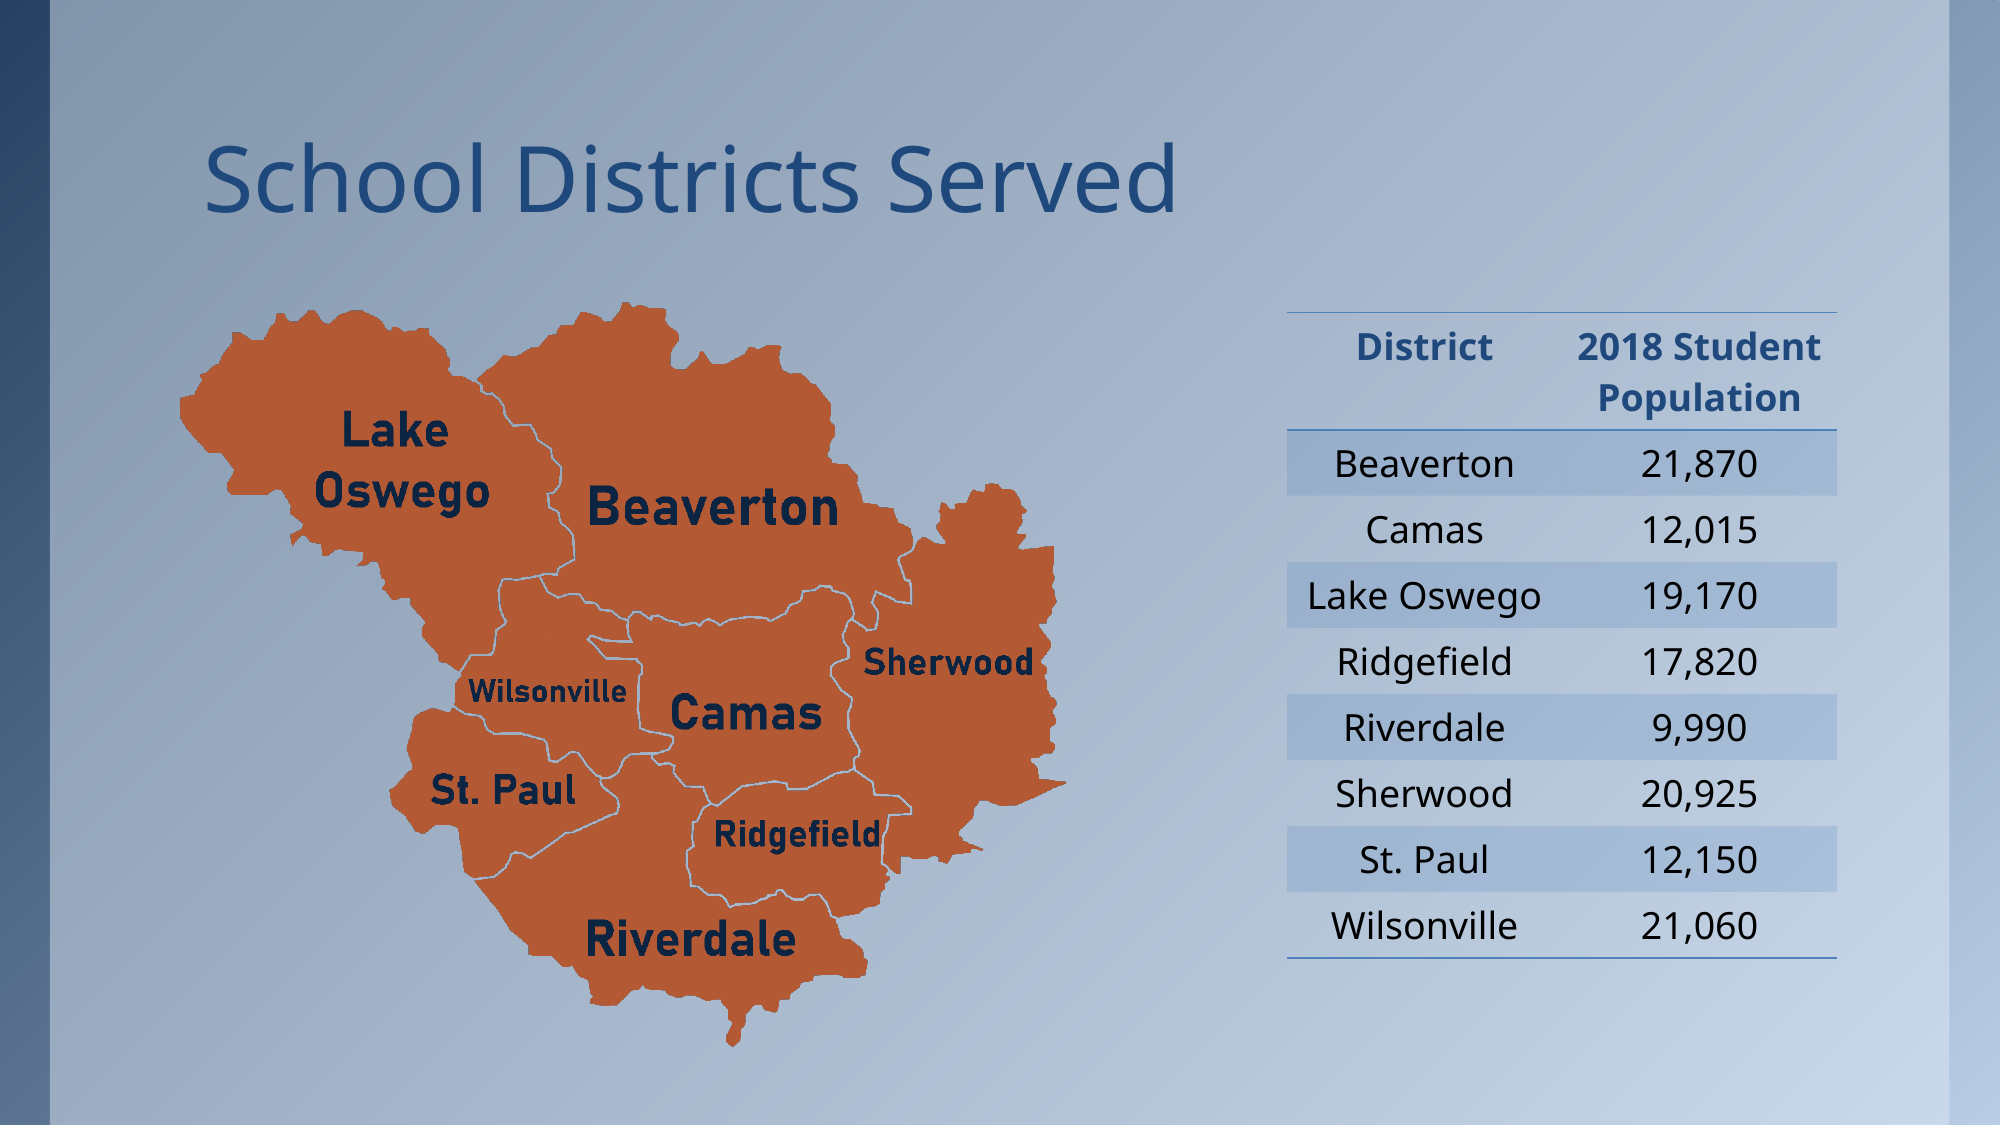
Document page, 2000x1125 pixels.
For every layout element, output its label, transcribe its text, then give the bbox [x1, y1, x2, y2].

picture [112, 231, 1132, 1116]
title School Districts Served [183, 12, 1850, 242]
table_cell St. Paul [1287, 826, 1562, 892]
table_cell 21,870 [1562, 431, 1837, 496]
table_cell Riverdale [1287, 694, 1562, 760]
table_cell Sherwood [1287, 760, 1562, 826]
table_header 2018 Student Population [1562, 313, 1837, 429]
table_cell Beaverton [1287, 431, 1562, 496]
table_cell 17,820 [1562, 628, 1837, 694]
table_cell Lake Oswego [1287, 562, 1562, 628]
table_cell Camas [1287, 496, 1562, 562]
table_cell 21,060 [1562, 892, 1837, 957]
table_header District [1287, 313, 1562, 429]
table_cell Ridgefield [1287, 628, 1562, 694]
table_cell 9,990 [1562, 694, 1837, 760]
table_cell 12,015 [1562, 496, 1837, 562]
table_cell 12,150 [1562, 826, 1837, 892]
table_cell Wilsonville [1287, 892, 1562, 957]
table_cell 20,925 [1562, 760, 1837, 826]
table_cell 19,170 [1562, 562, 1837, 628]
